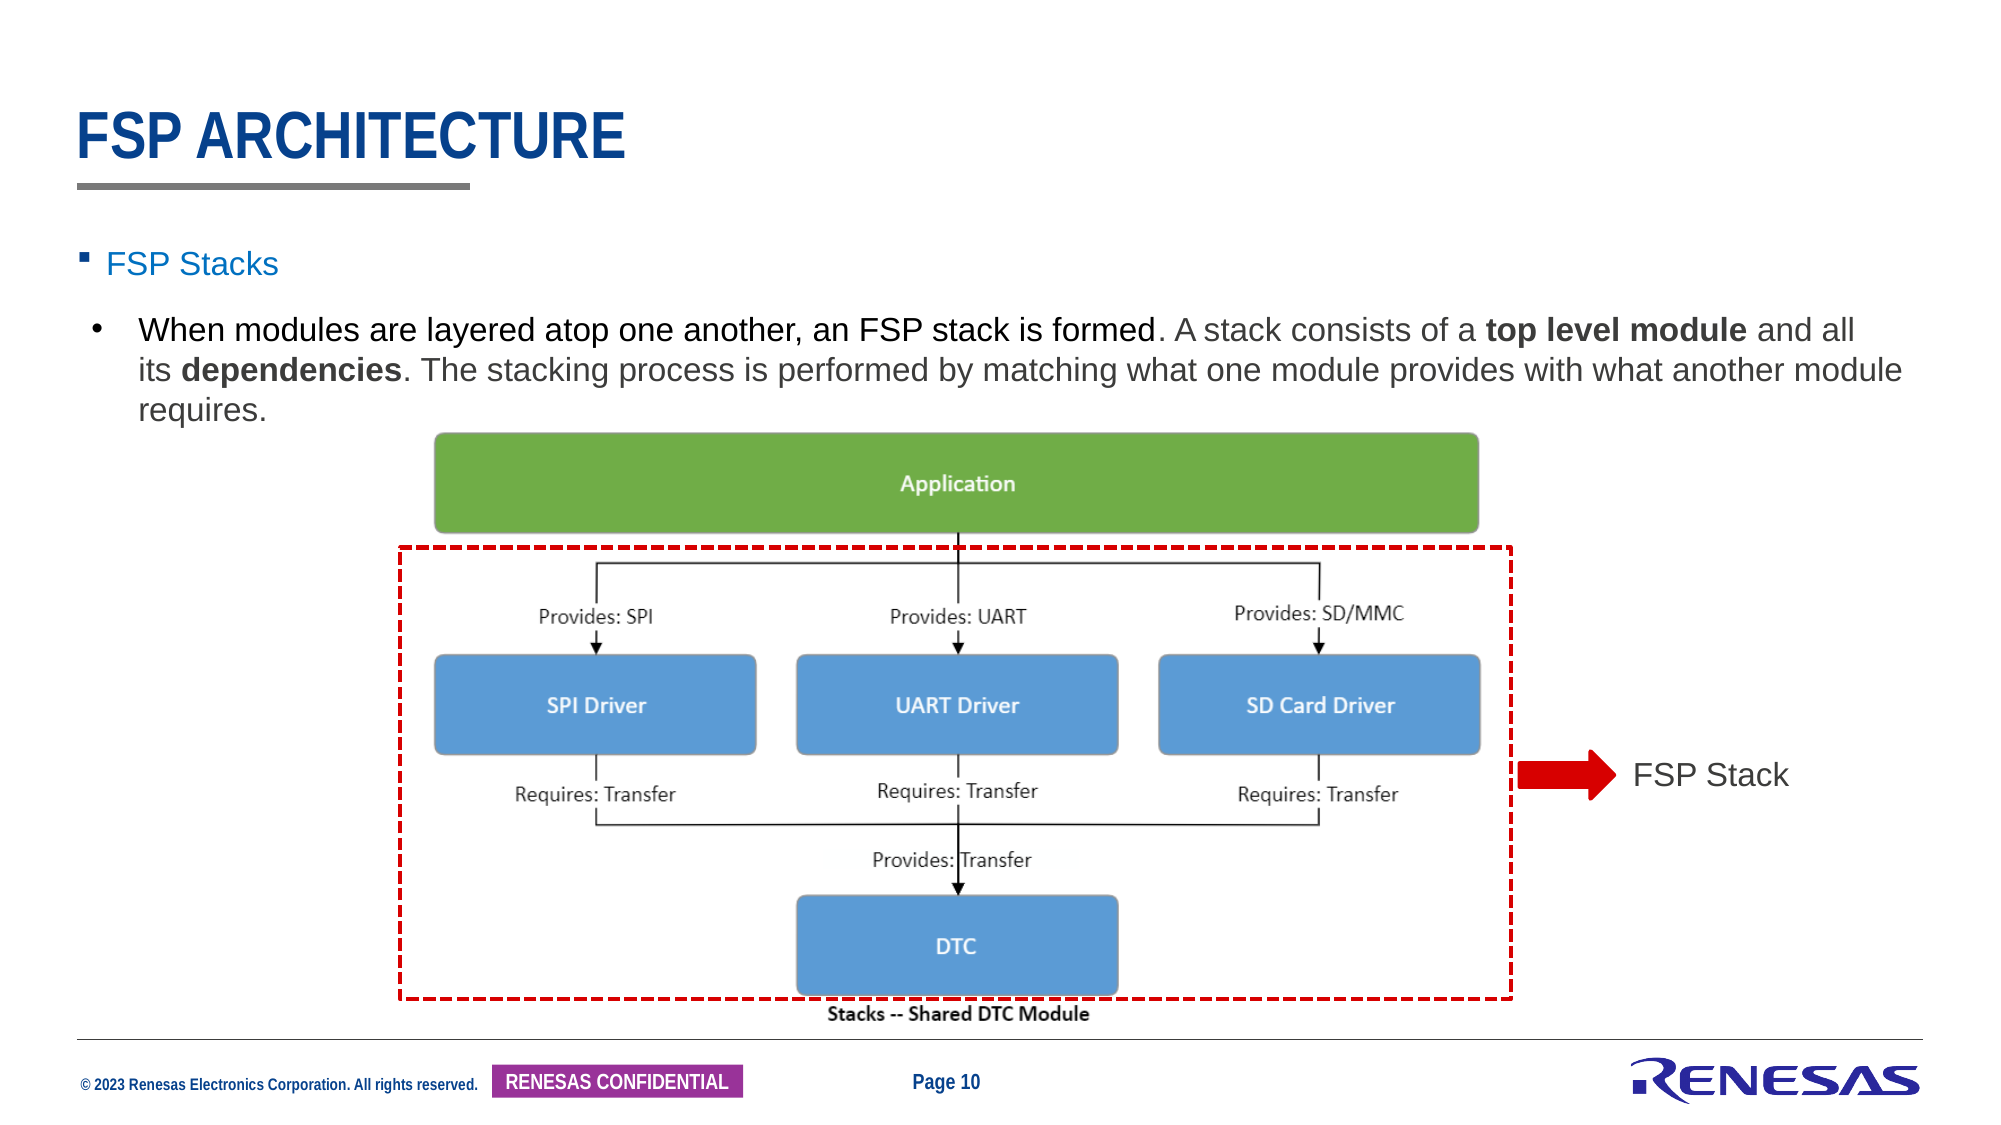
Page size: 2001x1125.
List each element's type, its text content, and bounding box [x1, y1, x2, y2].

picture [409, 410, 1503, 1030]
text_box When modules are layered atop one another, an FSP stack is formed. A stack consists of a top level module and all its dependencies. The stacking process is performed by matching what one module provides with what another module requires. [76, 300, 1957, 436]
picture [1628, 1055, 1923, 1106]
text_box [1517, 749, 1617, 801]
text_box [398, 545, 403, 1001]
text_box [1507, 545, 1513, 1001]
title FSP Architecture [76, 97, 1922, 173]
text_box FSP Stack [1618, 745, 1808, 801]
list FSP Stacks [76, 233, 351, 278]
